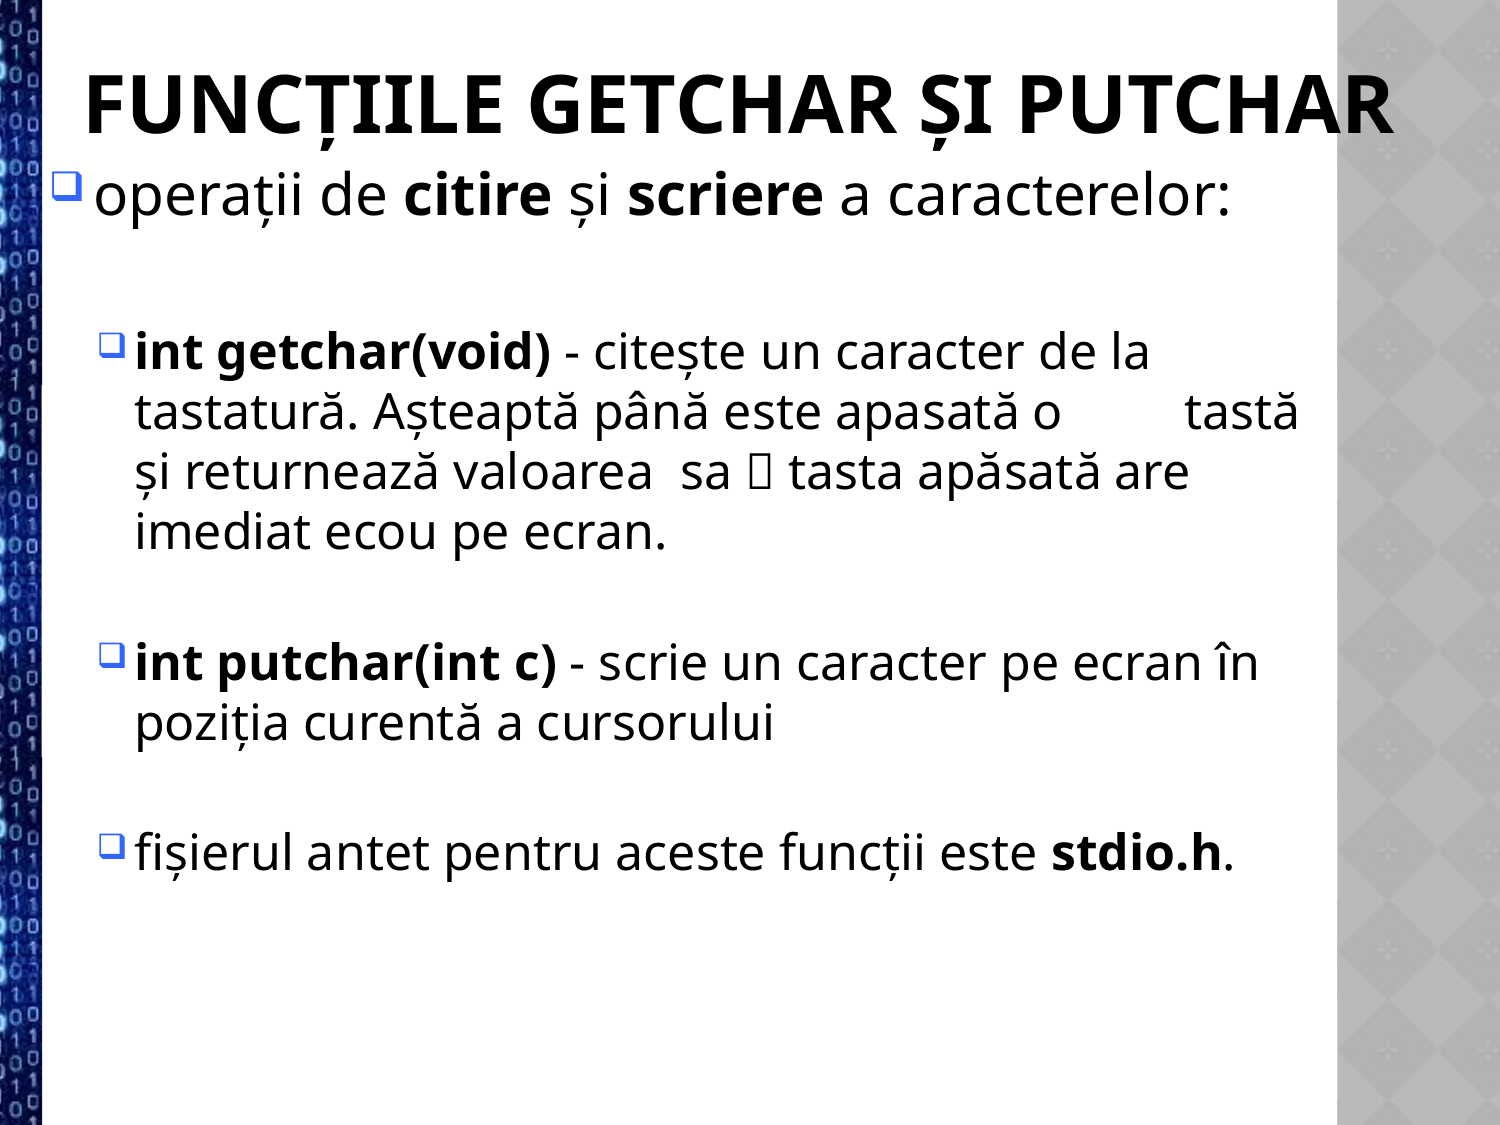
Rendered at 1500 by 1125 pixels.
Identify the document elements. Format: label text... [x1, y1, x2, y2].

picture [0, 0, 43, 1125]
text_box Funcțiile getchar și putchar [75, 47, 1425, 150]
text_box operații de citire și scriere a caracterelor: int getchar(void) - citește un caracter de la tastatură. Așteaptă până este apasată o tastă și returnează valoarea sa  tasta apăsată are imediat ecou pe ecran. int putchar(int c) - scrie un caracter pe ecran în poziția curentă a cursorului fișierul antet pentru aceste funcții este stdio.h. [33, 149, 1360, 1101]
